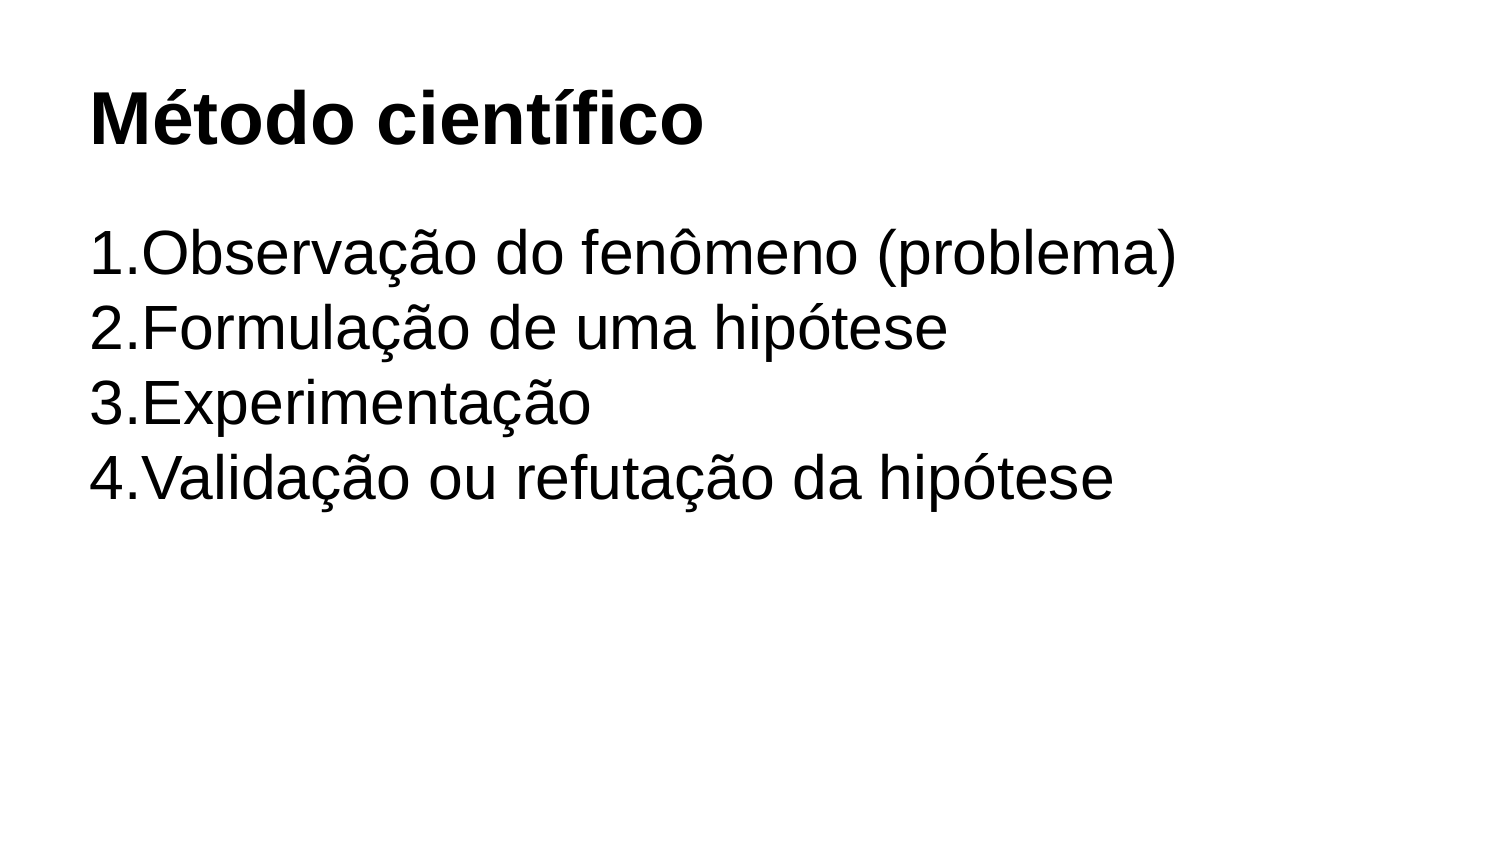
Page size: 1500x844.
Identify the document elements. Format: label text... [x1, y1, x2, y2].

text_box Método científico [75, 33, 1425, 175]
text_box Observação do fenômeno (problema) Formulação de uma hipótese Experimentação Validação ou refutação da hipótese [75, 196, 1425, 808]
